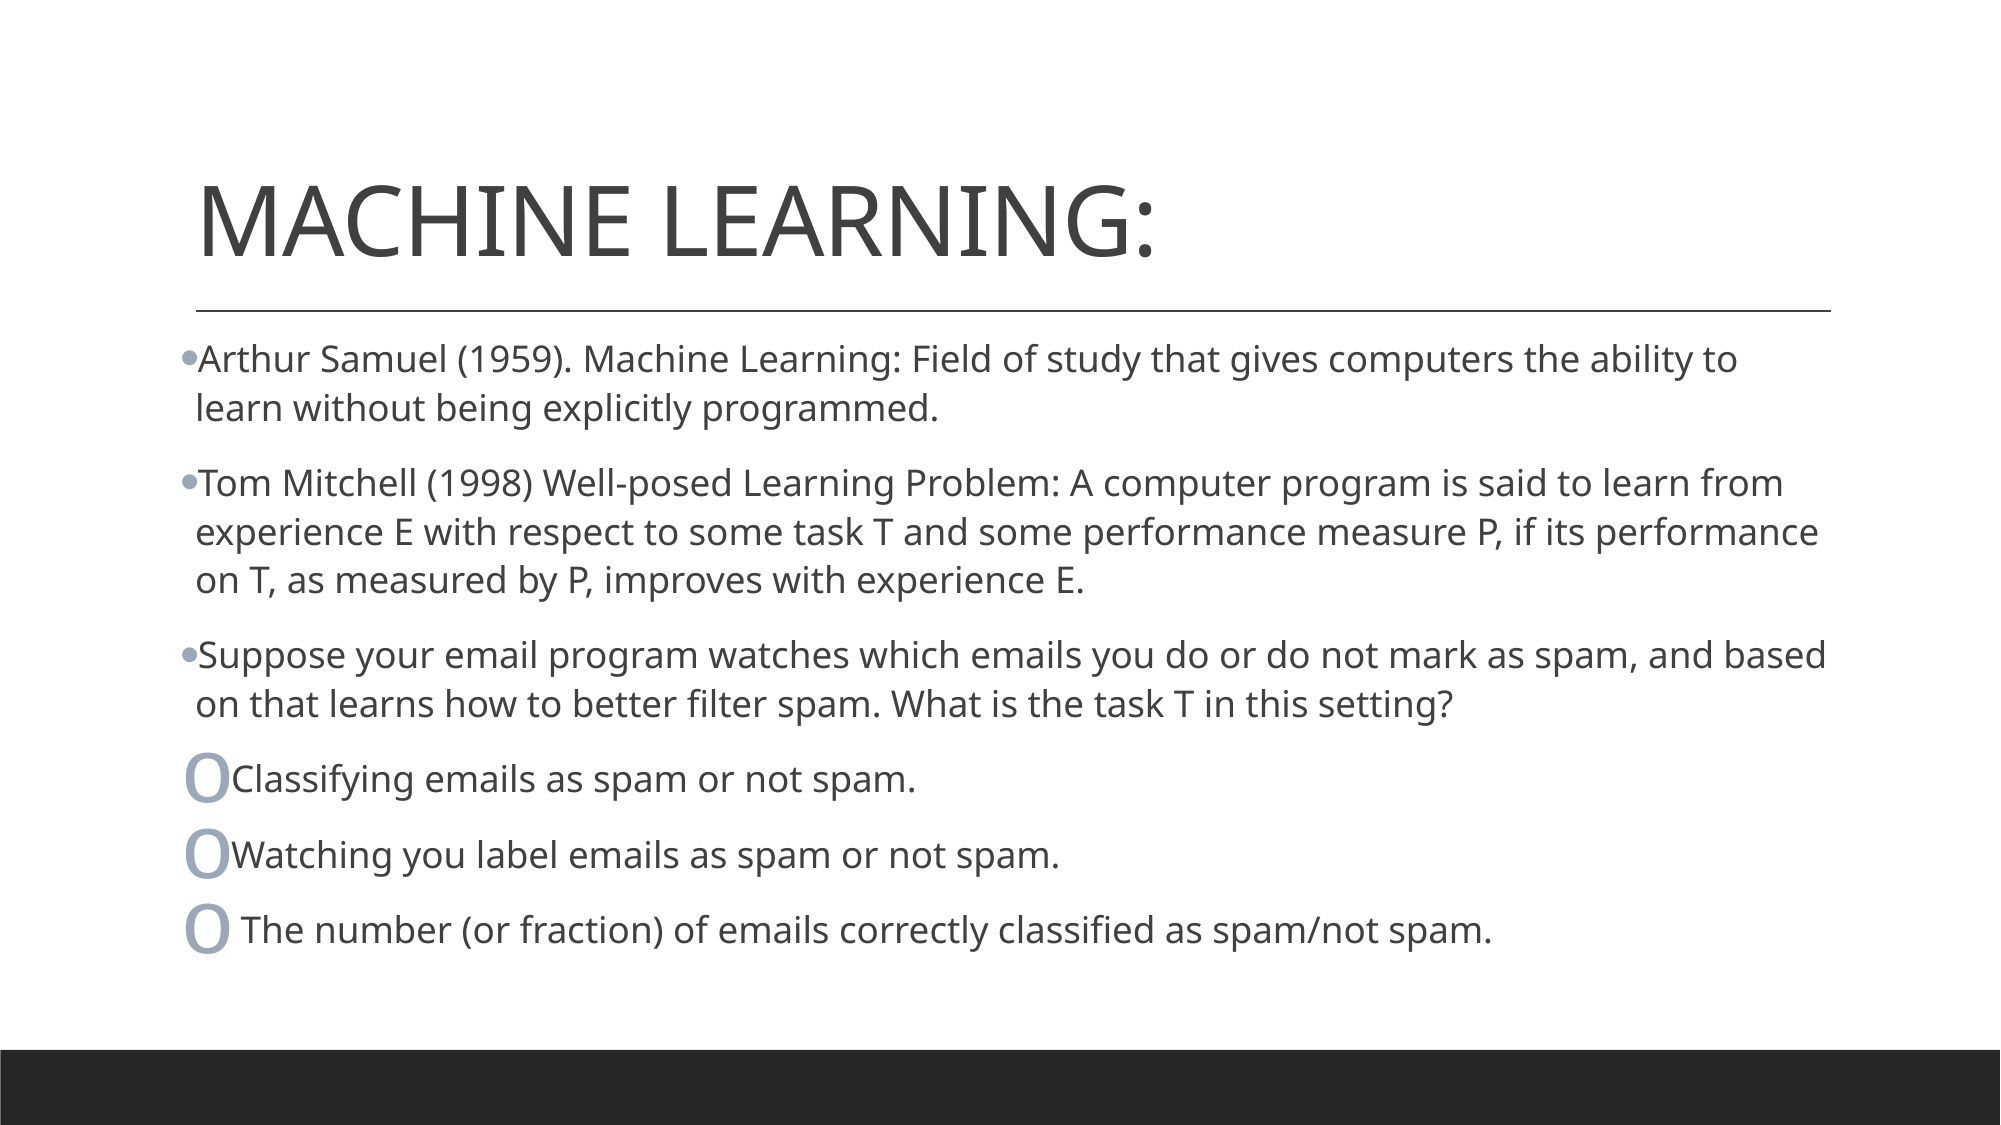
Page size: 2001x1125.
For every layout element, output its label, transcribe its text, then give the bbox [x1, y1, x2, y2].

list Arthur Samuel (1959). Machine Learning: Field of study that gives computers the ability to learn without being explicitly programmed. Tom Mitchell (1998) Well-posed Learning Problem: A computer program is said to learn from experience E with respect to some task T and some performance measure P, if its performance on T, as measured by P, improves with experience E. Suppose your email program watches which emails you do or do not mark as spam, and based on that learns how to better filter spam. What is the task T in this setting? Classifying emails as spam or not spam. Watching you label emails as spam or not spam. The number (or fraction) of emails correctly classified as spam/not spam. [180, 323, 1830, 963]
title MACHINE LEARNING: [180, 47, 1830, 285]
